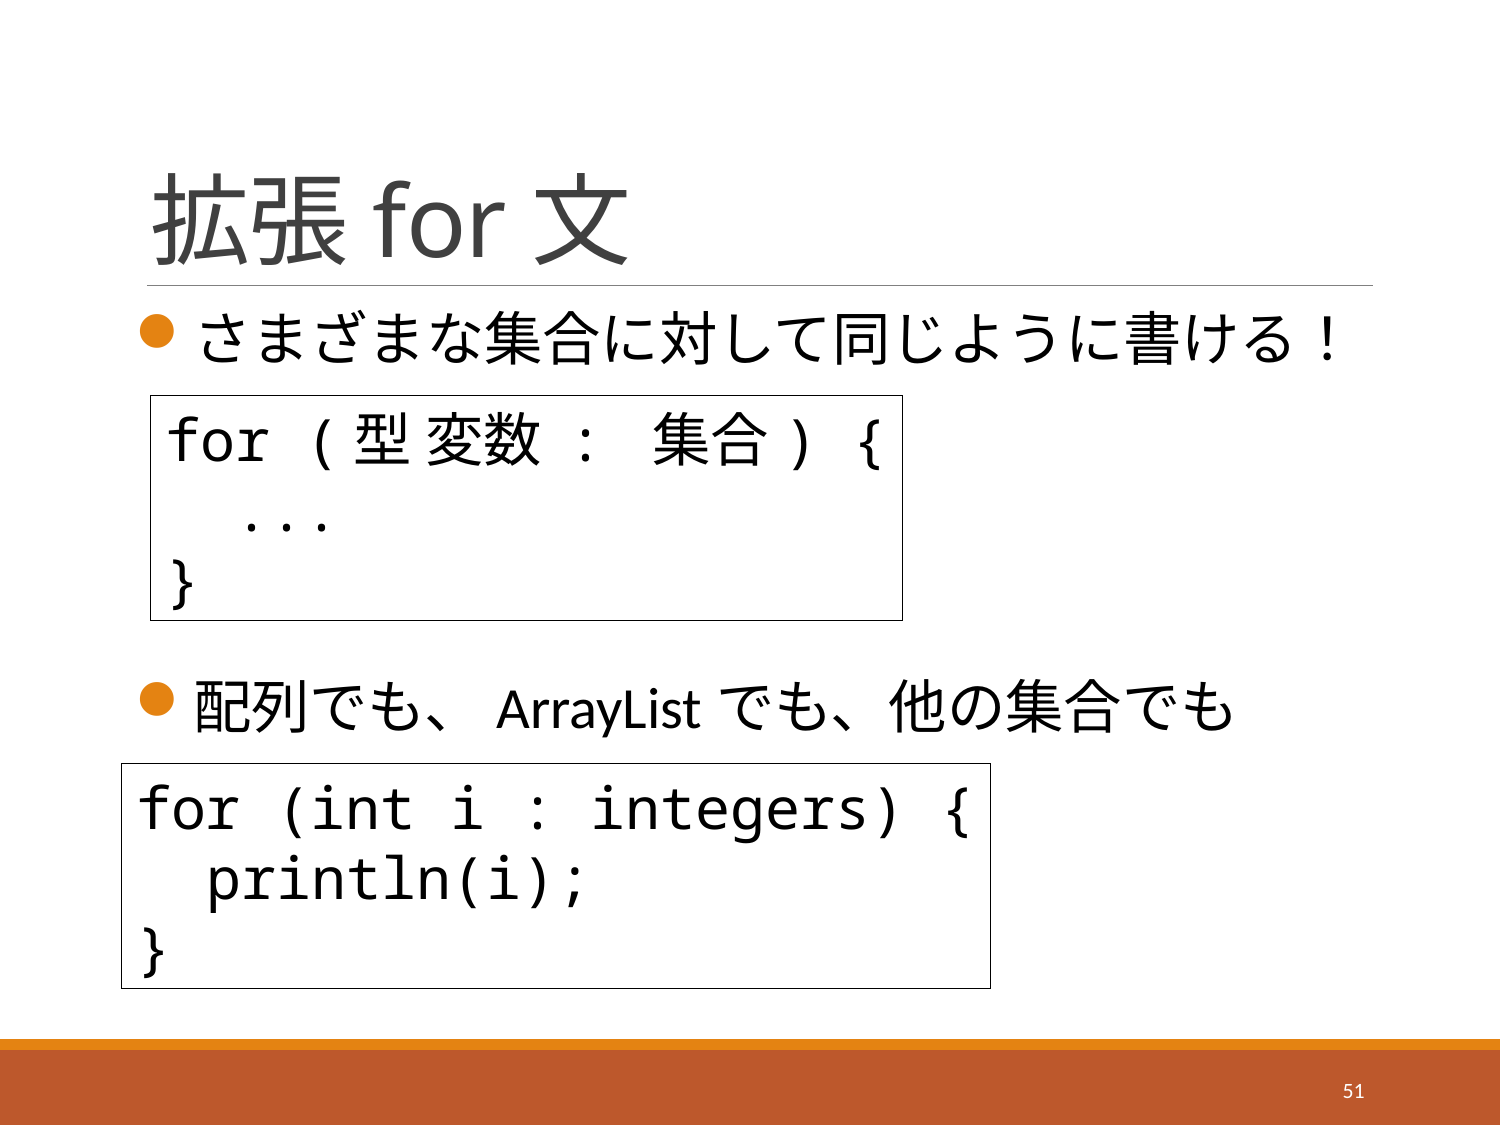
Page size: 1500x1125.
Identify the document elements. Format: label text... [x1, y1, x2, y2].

text_box for (int i : integers) { println(i); } [121, 763, 991, 989]
list さまざまな集合に対して同じように書ける！ 配列でも、ArrayListでも、他の集合でも [135, 302, 1373, 963]
text_box for (型 変数 : 集合) { ... } [150, 395, 903, 621]
title 拡張for文 [135, 47, 1373, 285]
slide_number 51 [1218, 1059, 1380, 1120]
